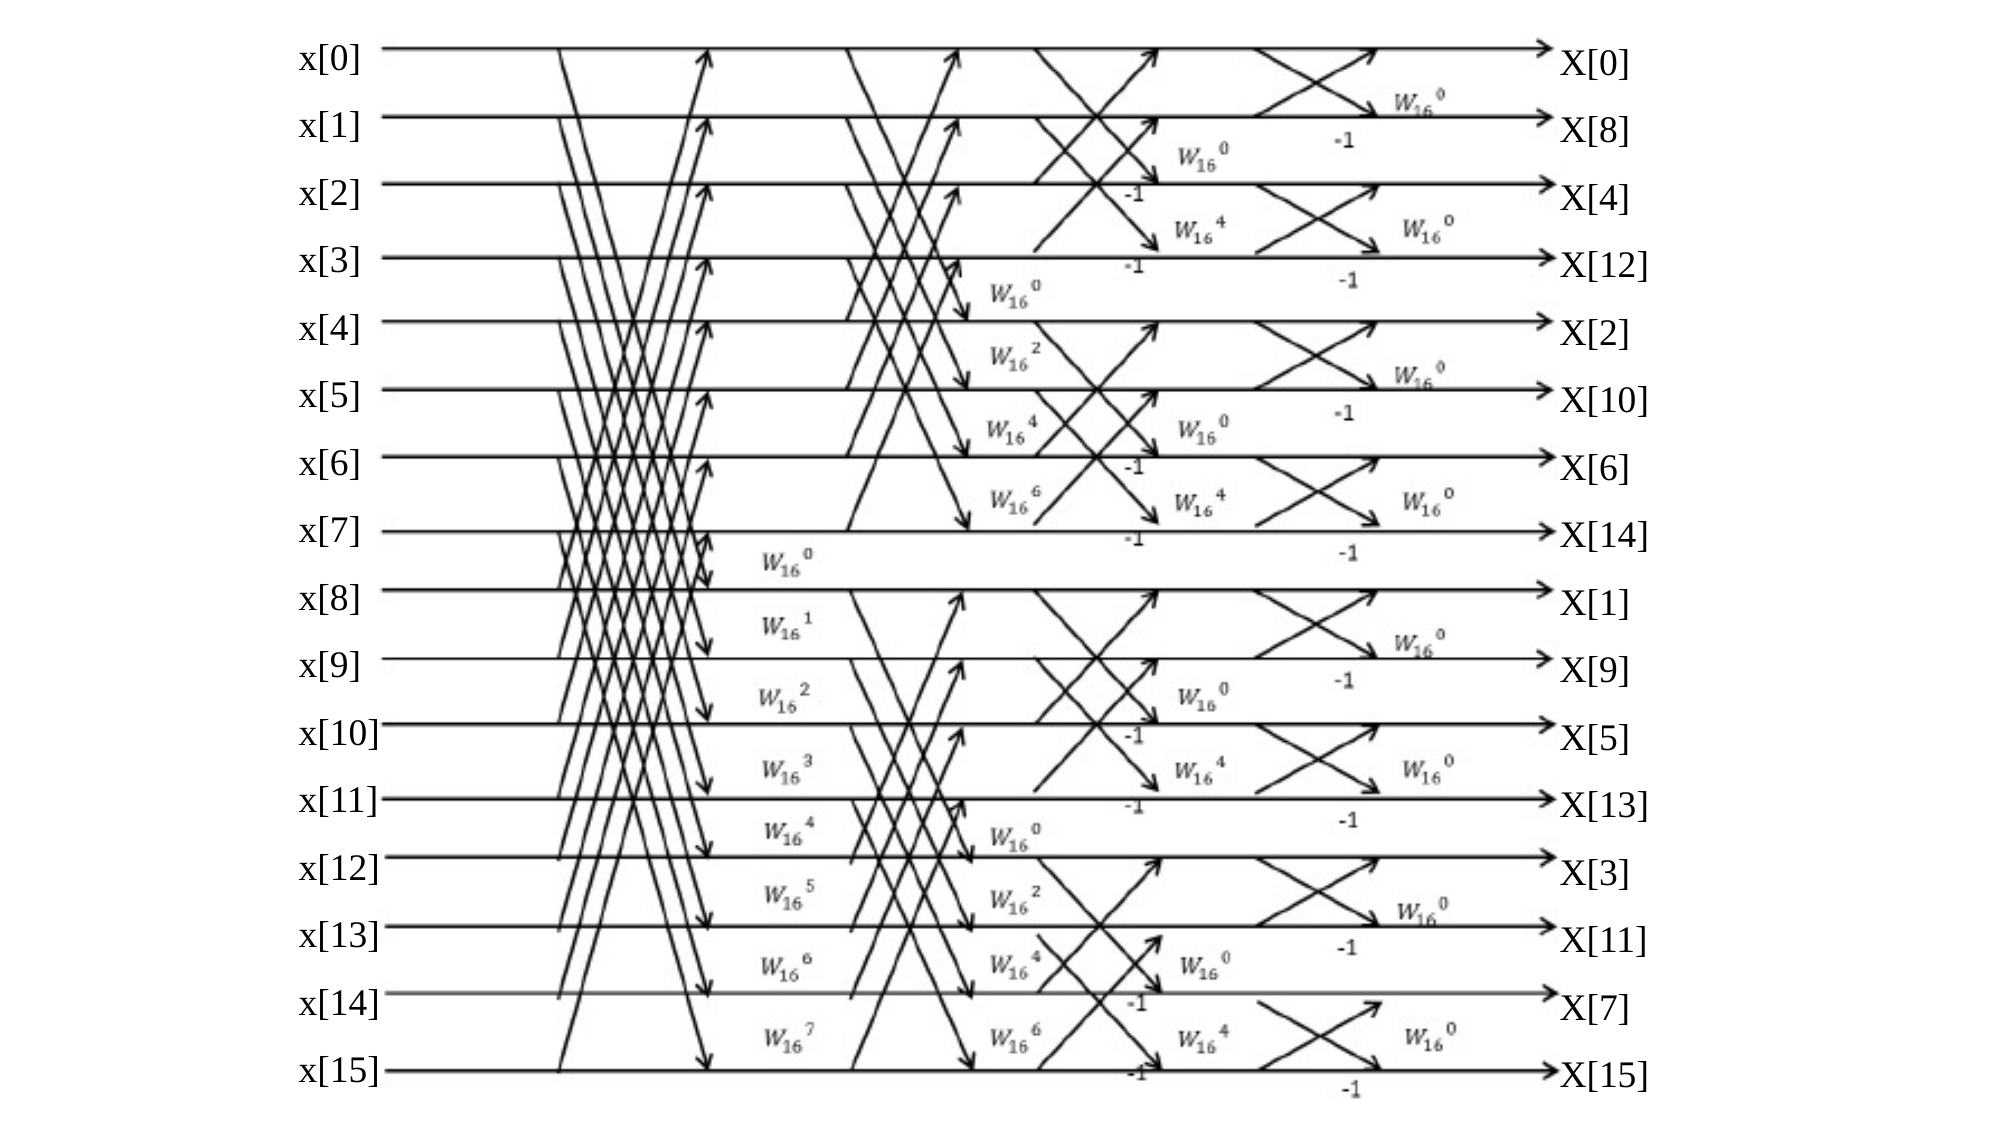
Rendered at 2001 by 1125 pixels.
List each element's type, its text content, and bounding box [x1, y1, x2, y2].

picture [378, 32, 1563, 1101]
text_box x[0] x[1] x[2] x[3] x[4] x[5] x[6] x[7] x[8] x[9] x[10] x[11] x[12] x[13] x[14] x[15] [283, 3, 402, 1098]
text_box X[0] X[8] X[4] X[12] X[2] X[10] X[6] X[14] X[1] X[9] X[5] X[13] X[3] X[11] X[7] X[15] [1544, 8, 1676, 1103]
